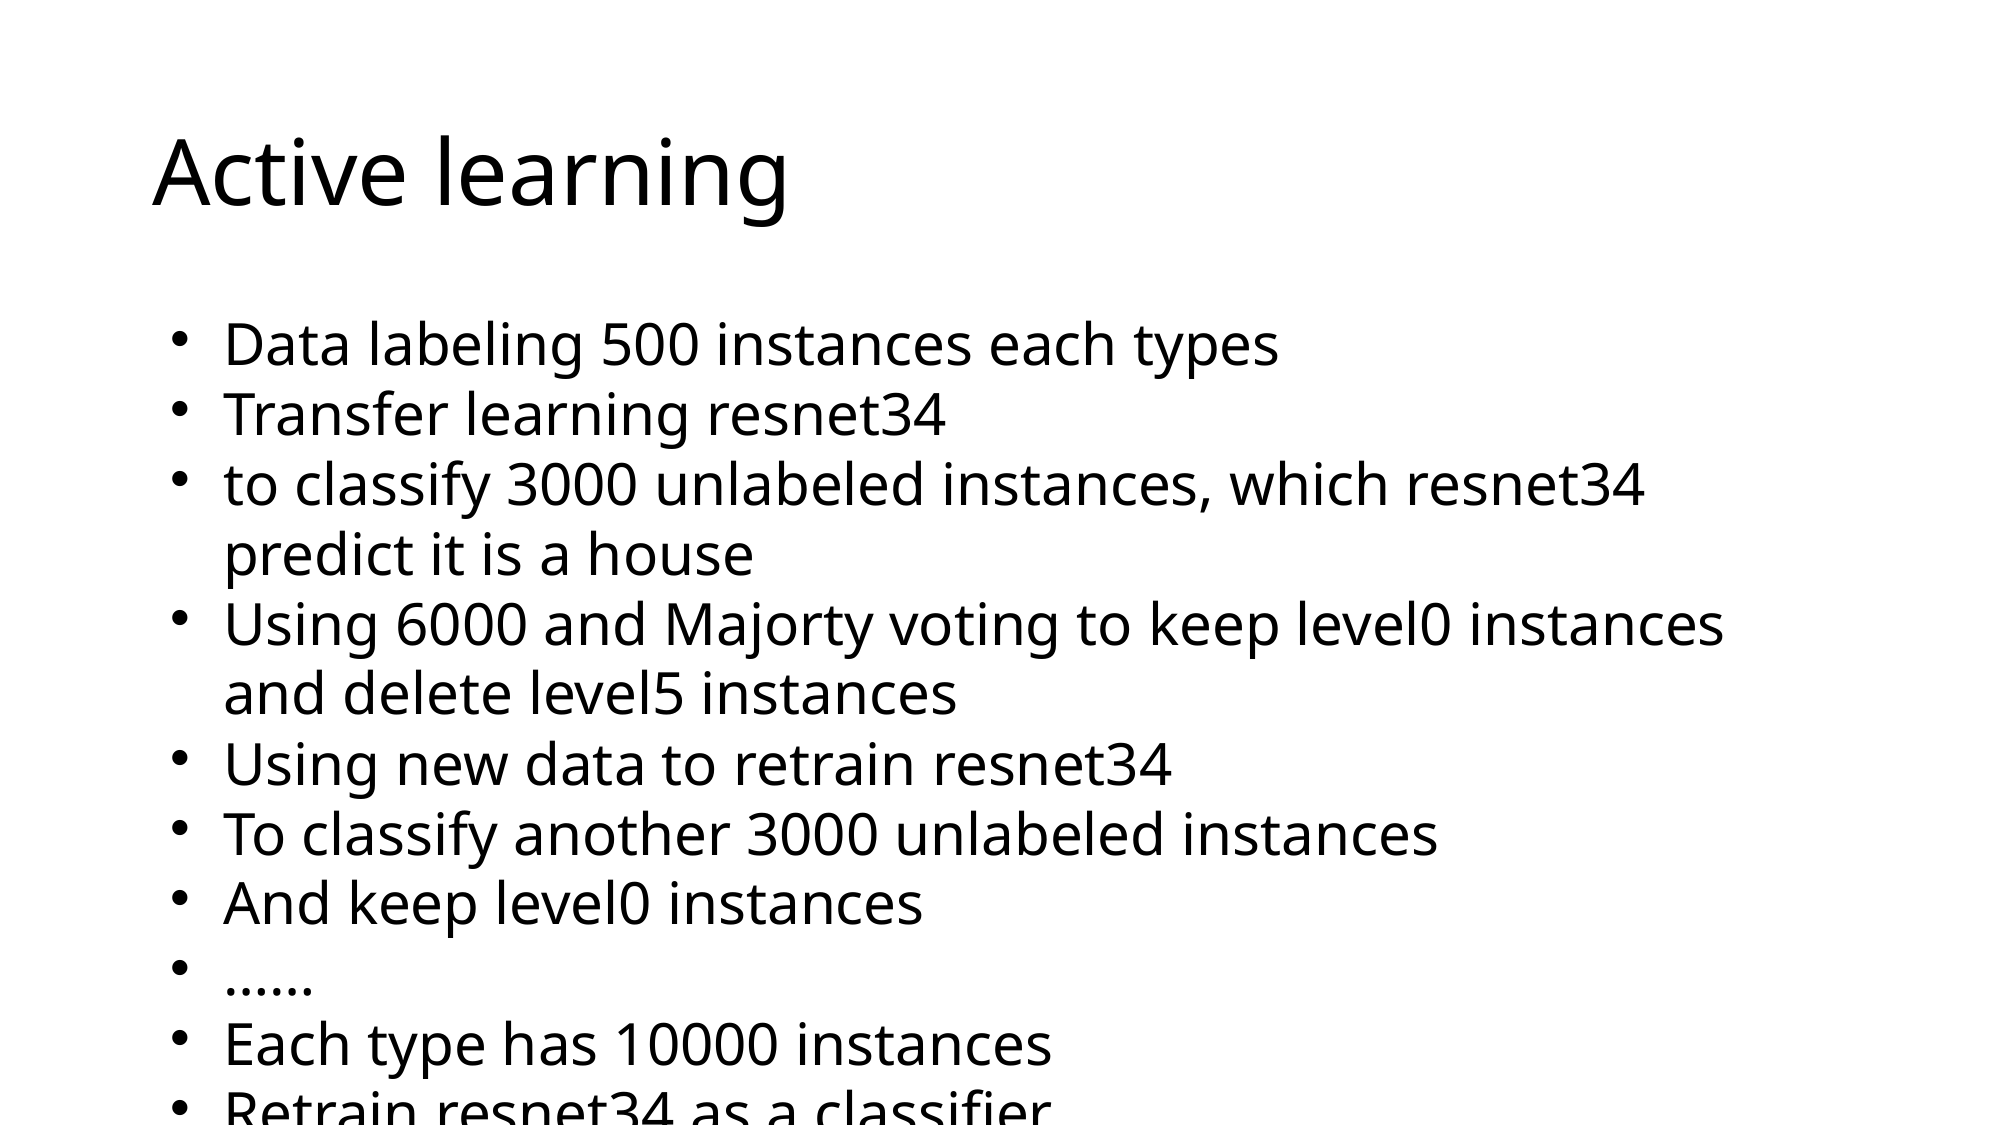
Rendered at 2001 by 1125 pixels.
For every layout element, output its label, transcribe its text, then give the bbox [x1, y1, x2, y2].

text_box Data labeling 500 instances each types Transfer learning resnet34 to classify 3000 unlabeled instances, which resnet34 predict it is a house Using 6000 and Majorty voting to keep level0 instances and delete level5 instances Using new data to retrain resnet34 To classify another 3000 unlabeled instances And keep level0 instances …… Each type has 10000 instances Retrain resnet34 as a classifier [137, 299, 1863, 1014]
text_box Active learning [137, 59, 1863, 278]
